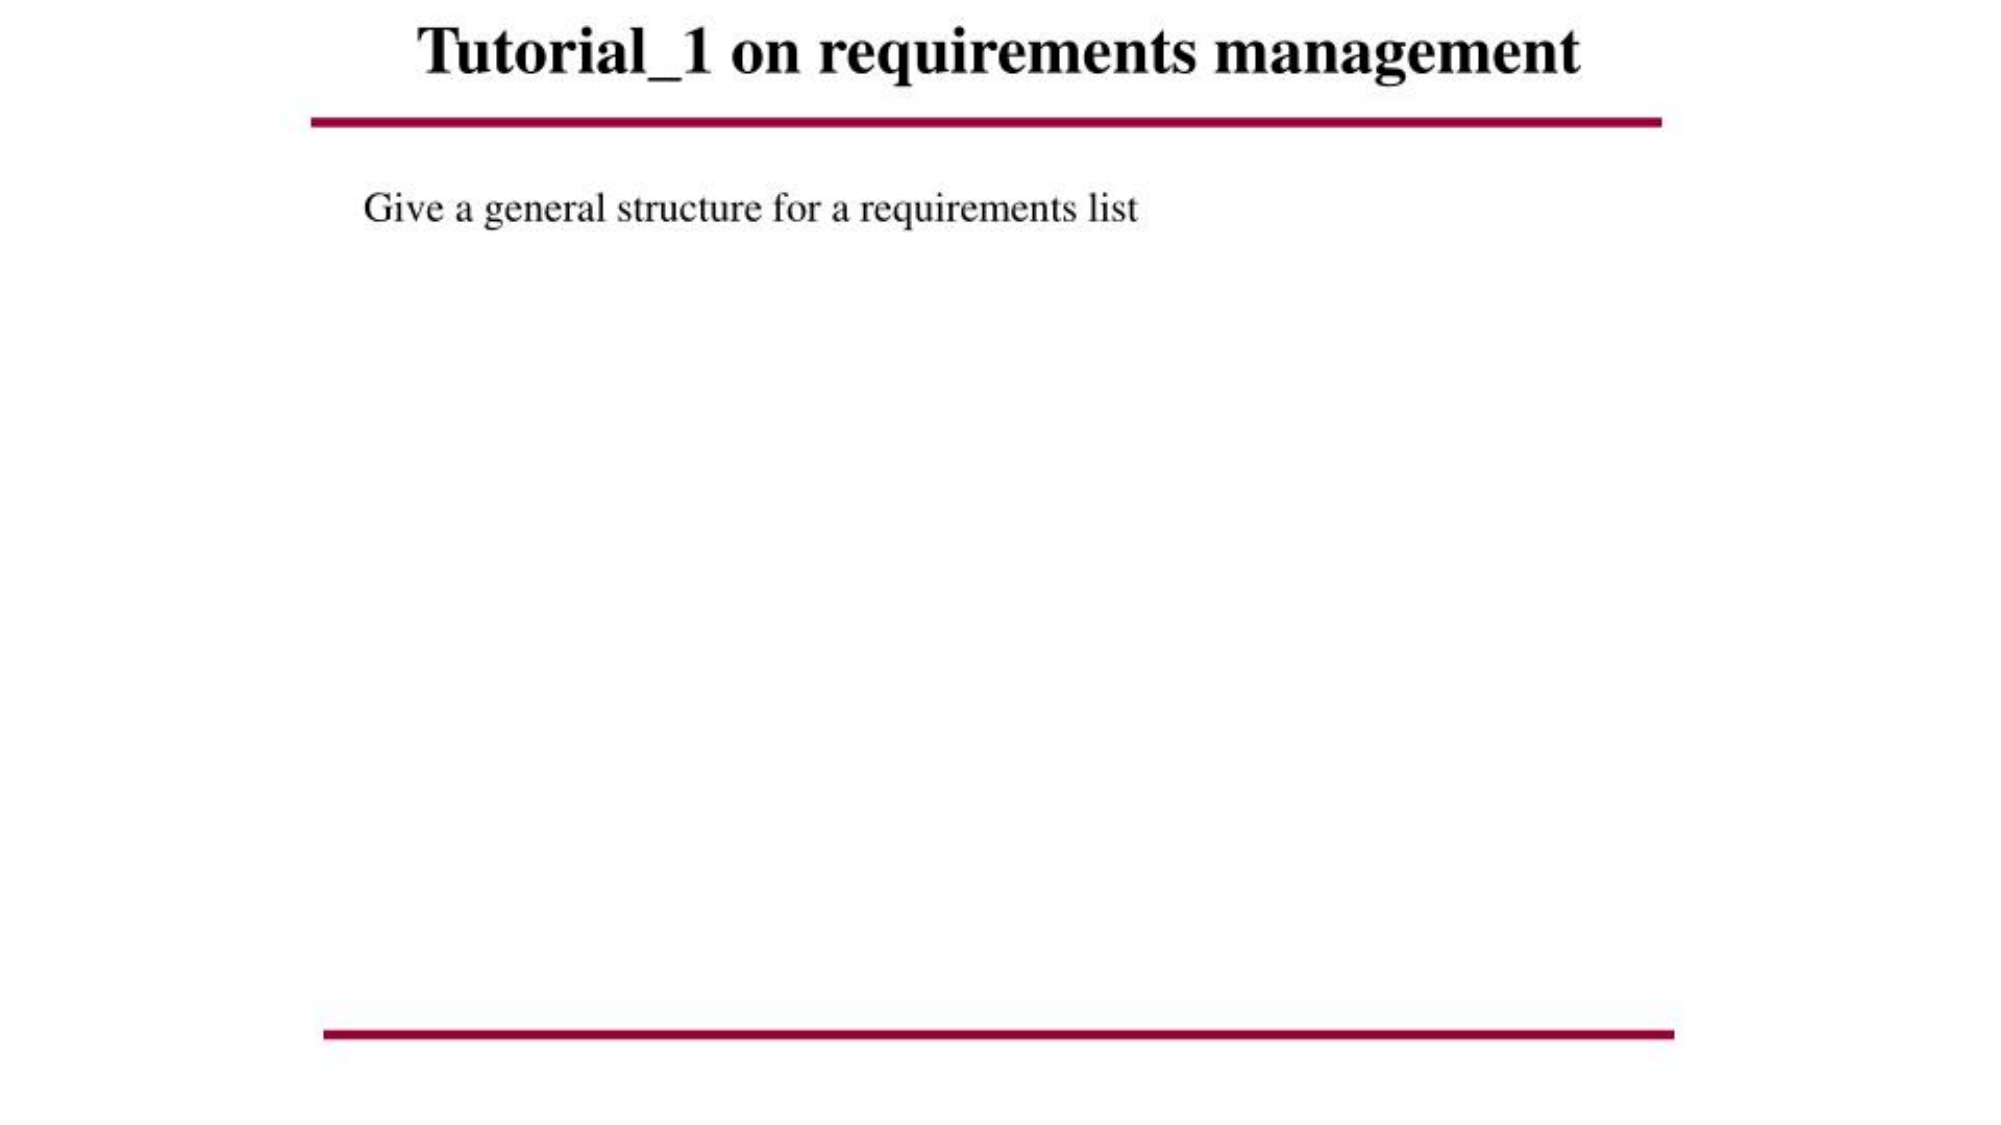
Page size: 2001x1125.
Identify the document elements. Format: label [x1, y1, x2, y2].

picture [249, 0, 1750, 1125]
